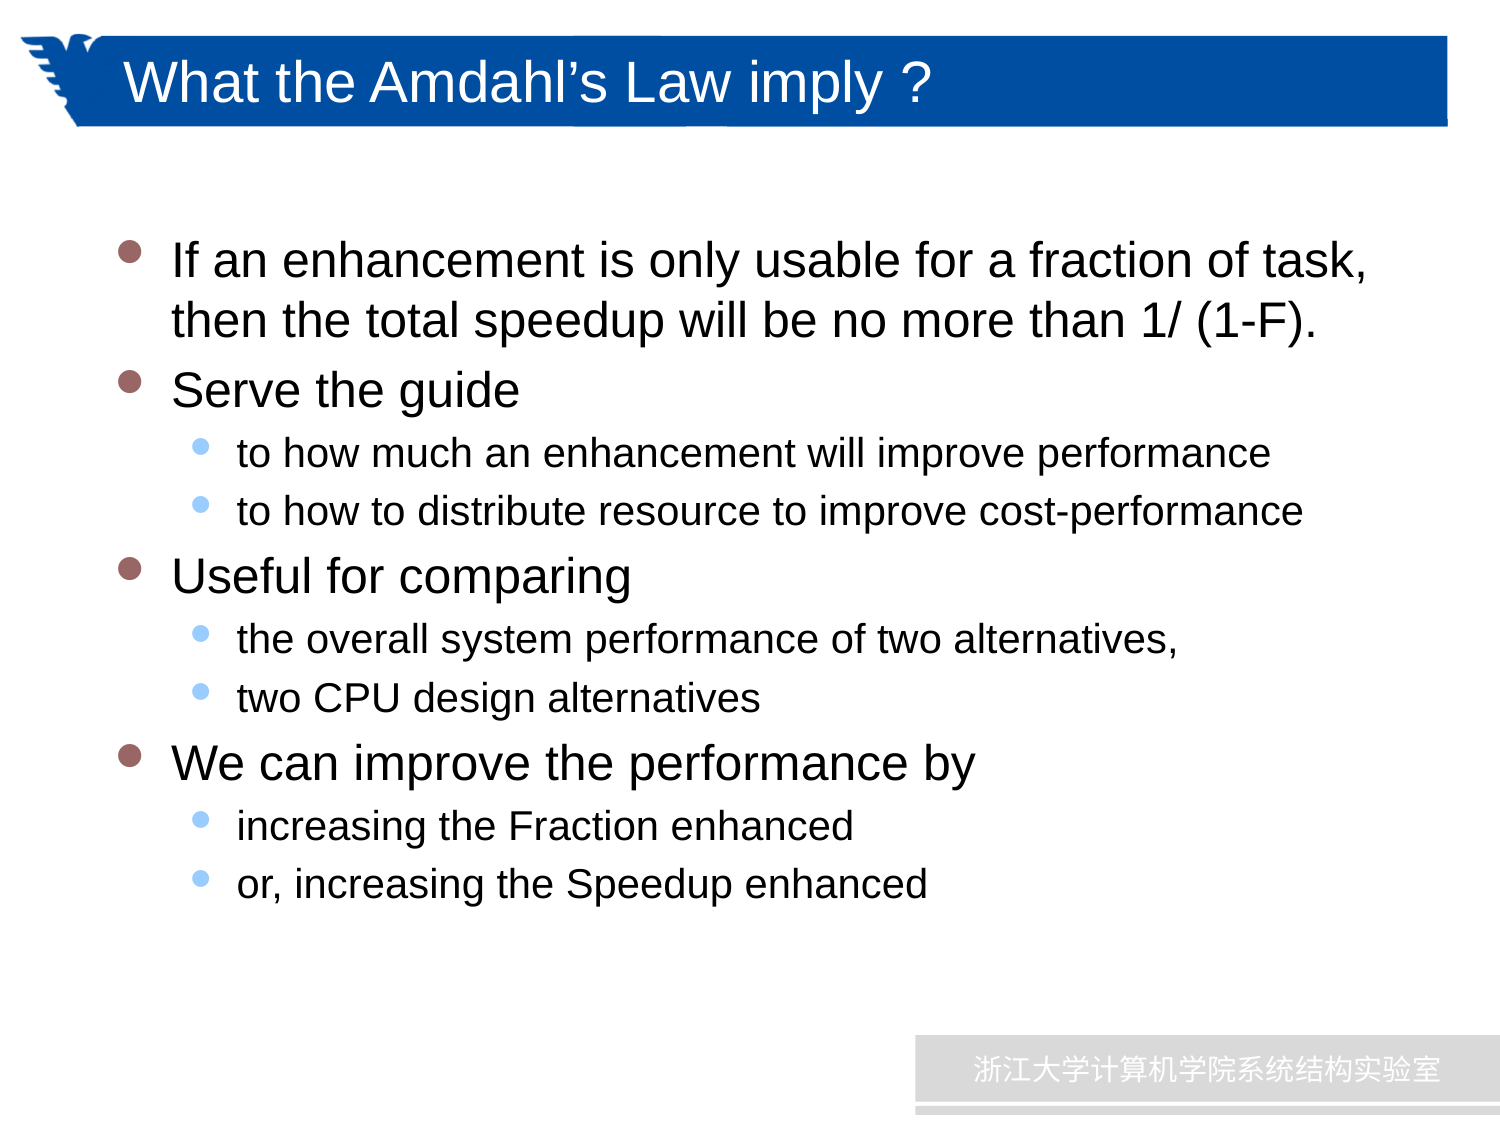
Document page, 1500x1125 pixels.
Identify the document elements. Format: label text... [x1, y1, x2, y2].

list If an enhancement is only usable for a fraction of task, then the total speedup will be no more than 1/ (1-F). Serve the guide to how much an enhancement will improve performance to how to distribute resource to improve cost-performance Useful for comparing the overall system performance of two alternatives, two CPU design alternatives We can improve the performance by increasing the Fraction enhanced or, increasing the Speedup enhanced [99, 219, 1400, 945]
picture [5, 19, 148, 127]
title What the Amdahl’s Law imply ? [108, 38, 1406, 121]
